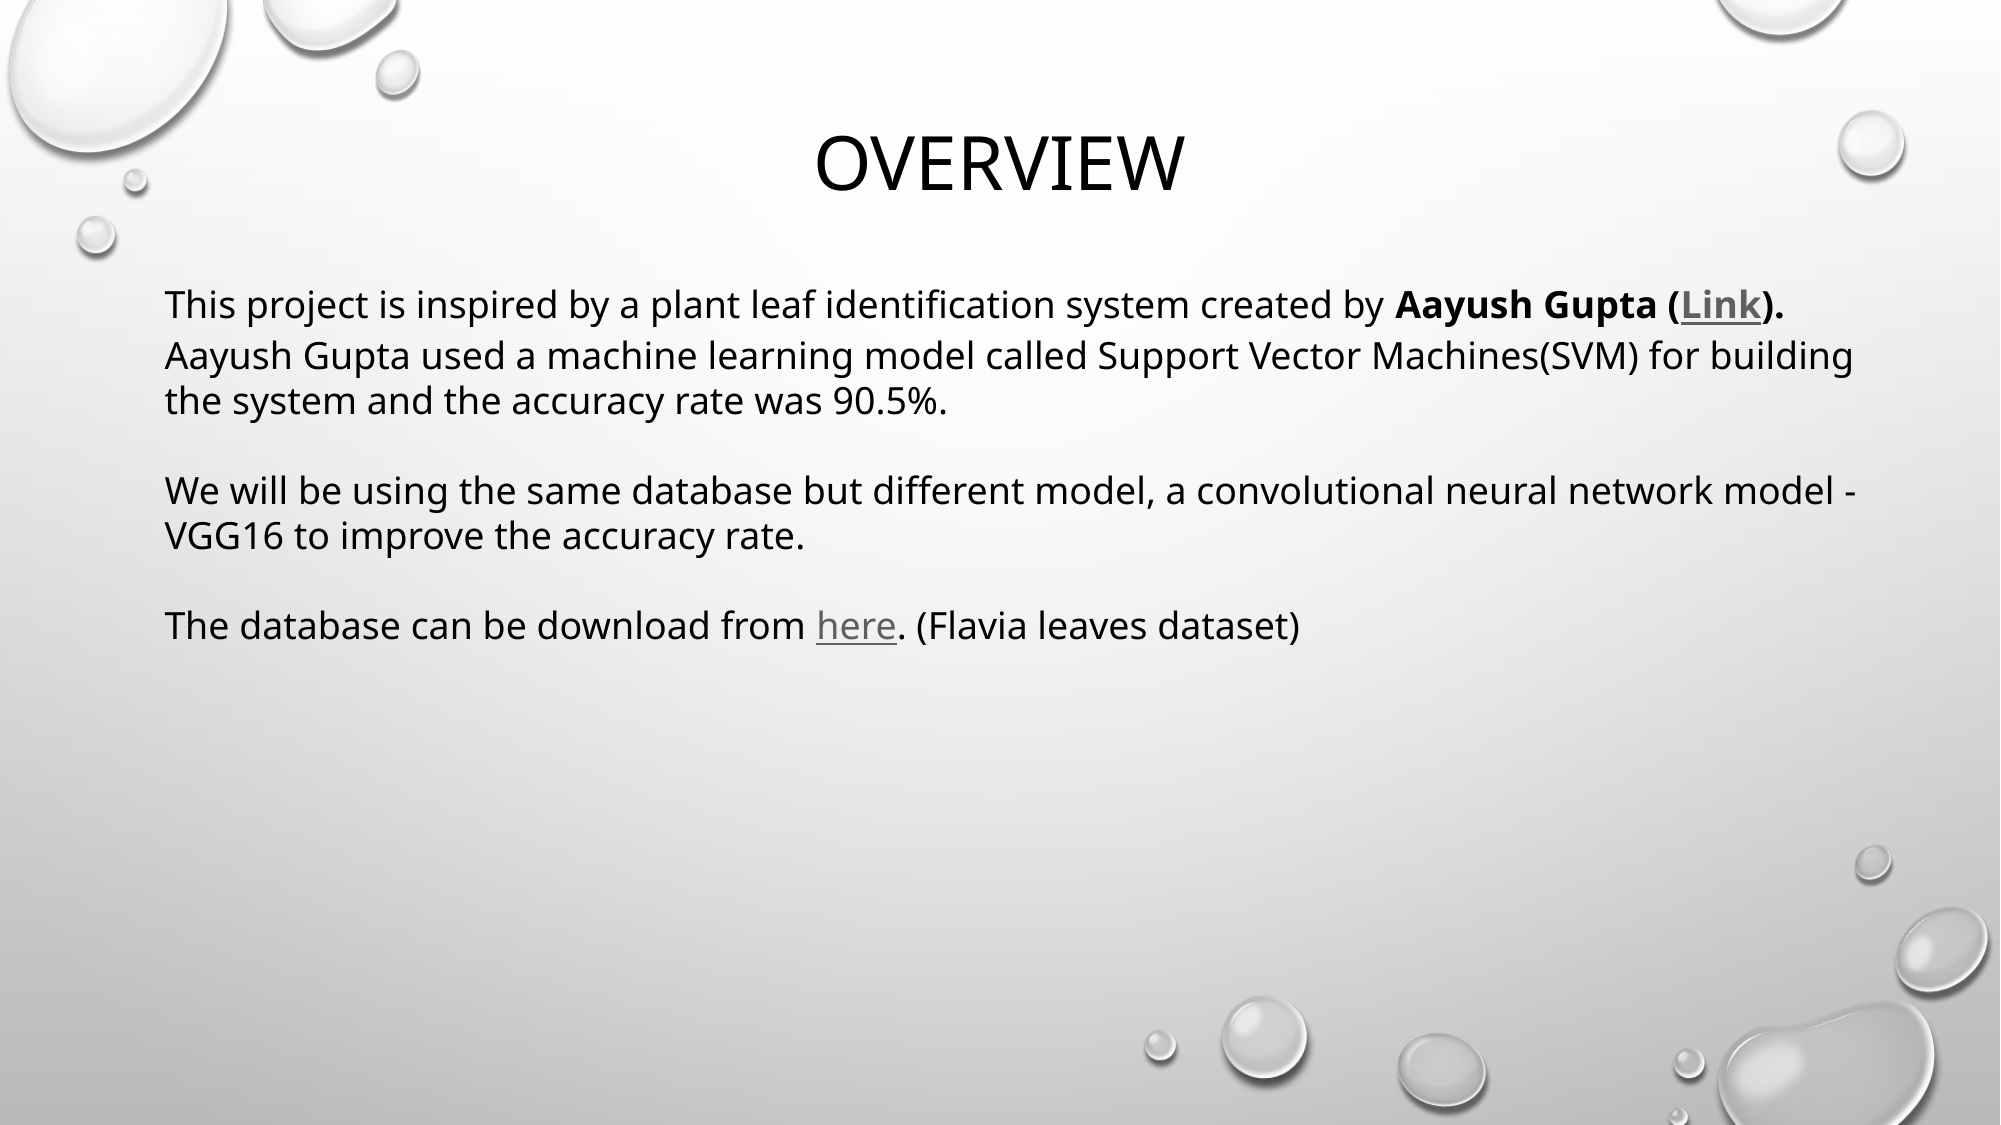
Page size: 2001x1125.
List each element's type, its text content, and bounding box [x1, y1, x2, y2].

title OVERVIEW [149, 101, 1851, 232]
picture [0, 0, 2000, 1125]
text_box This project is inspired by a plant leaf identification system created by Aayush Gupta (Link). Aayush Gupta used a machine learning model called Support Vector Machines(SVM) for building the system and the accuracy rate was 90.5%. We will be using the same database but different model, a convolutional neural network model - VGG16 to improve the accuracy rate. The database can be download from here. (Flavia leaves dataset) [149, 273, 1913, 661]
